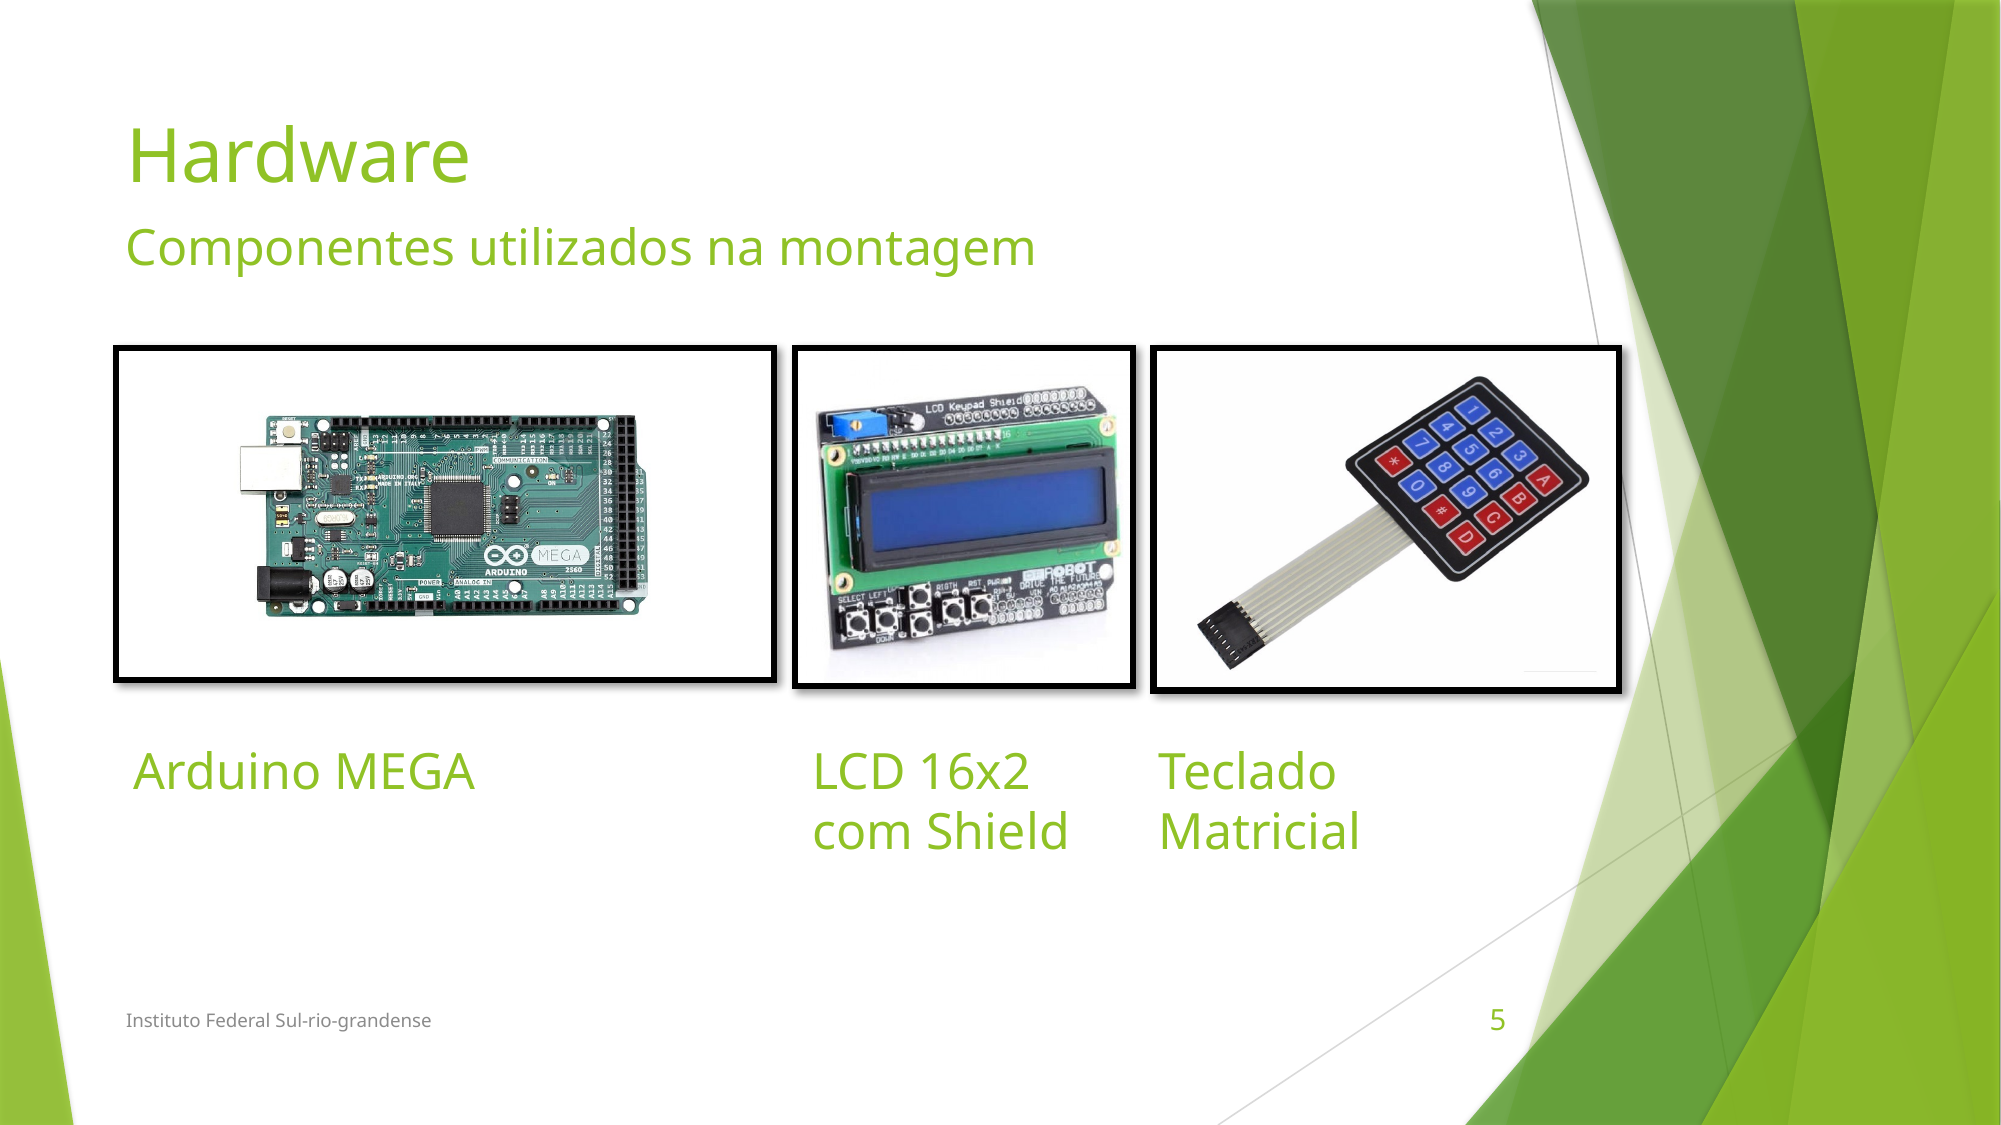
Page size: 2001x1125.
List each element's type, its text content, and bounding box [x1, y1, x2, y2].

slide_number 5 [1409, 991, 1522, 1051]
picture [797, 350, 1131, 684]
text_box Teclado Matricial [1144, 731, 1477, 867]
title Hardware [111, 99, 1522, 317]
text_box Componentes utilizados na montagem [111, 208, 1229, 283]
footer Instituto Federal Sul-rio-grandense [111, 991, 1145, 1051]
text_box Arduino MEGA [119, 731, 747, 807]
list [118, 350, 772, 678]
text_box LCD 16x2 com Shield [797, 731, 1130, 867]
picture [1156, 350, 1617, 688]
